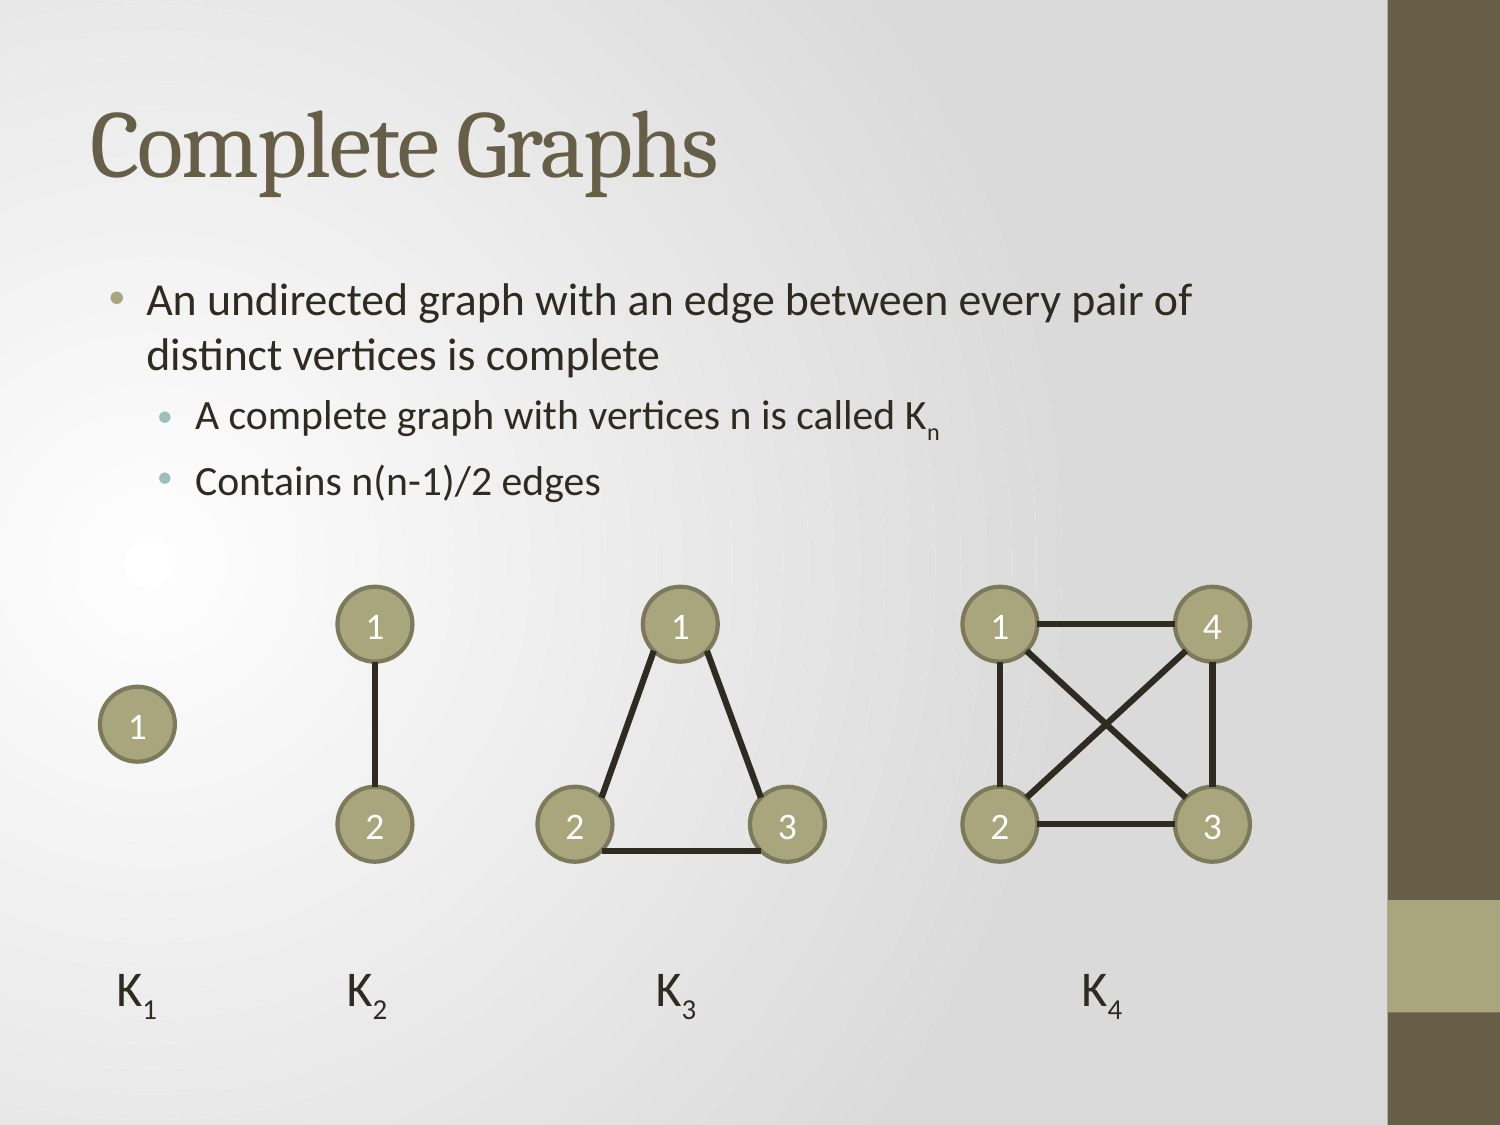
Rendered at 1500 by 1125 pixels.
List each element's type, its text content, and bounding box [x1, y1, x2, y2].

text_box 2 [960, 784, 1040, 864]
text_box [600, 650, 655, 799]
text_box K4 [1066, 949, 1138, 1033]
text_box K3 [640, 949, 712, 1033]
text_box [706, 650, 762, 799]
text_box K1 [101, 949, 172, 1033]
title Complete Graphs [75, 45, 1325, 233]
list An undirected graph with an edge between every pair of distinct vertices is complete A complete graph with vertices n is called Kn Contains n(n-1)/2 edges [75, 262, 1325, 1050]
text_box 4 [1173, 584, 1253, 664]
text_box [1025, 650, 1187, 799]
text_box 1 [640, 584, 720, 664]
text_box 3 [747, 784, 828, 864]
text_box 1 [960, 584, 1040, 664]
text_box 1 [335, 584, 415, 664]
text_box K2 [331, 949, 403, 1033]
text_box 1 [97, 684, 178, 764]
text_box 3 [1173, 784, 1253, 864]
text_box 2 [335, 784, 415, 864]
text_box 2 [535, 784, 615, 864]
